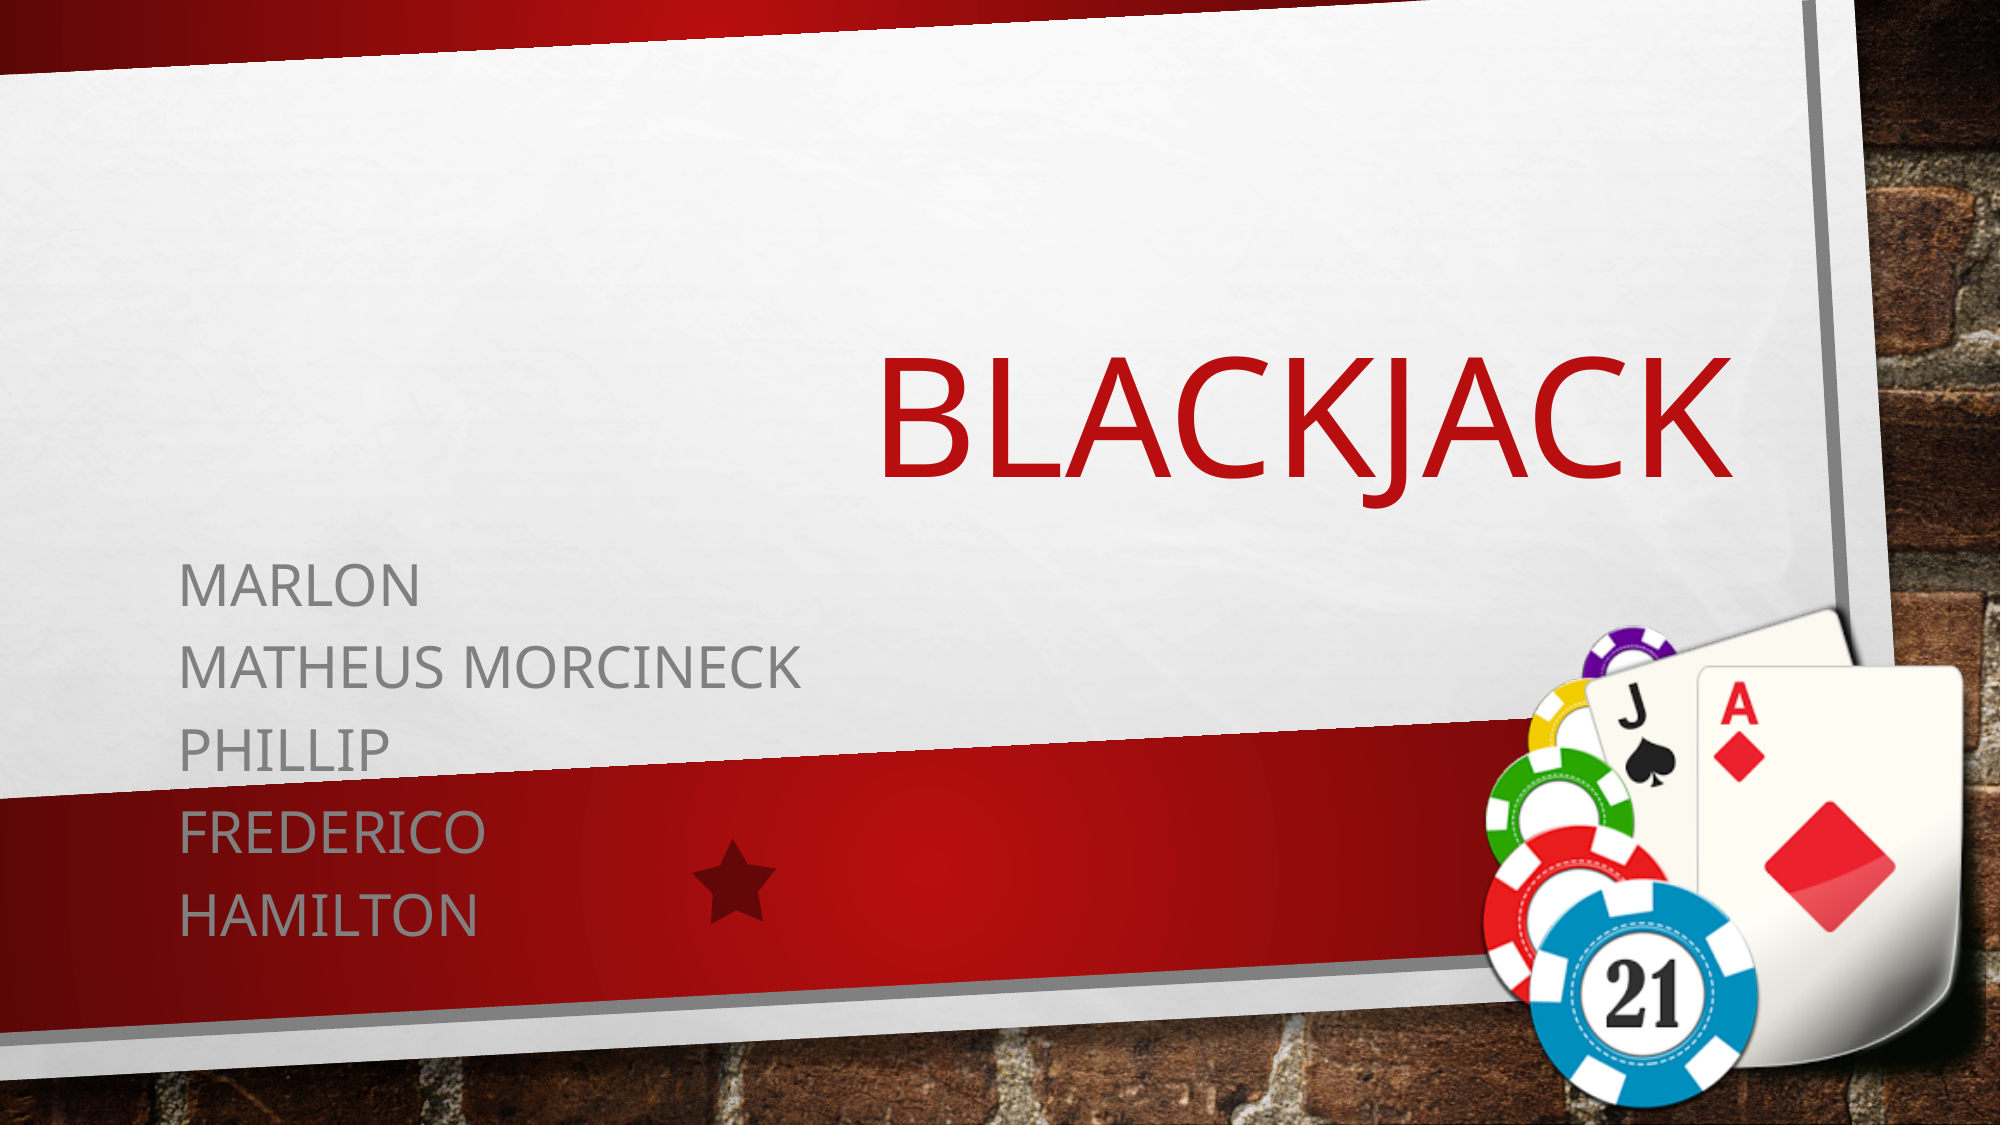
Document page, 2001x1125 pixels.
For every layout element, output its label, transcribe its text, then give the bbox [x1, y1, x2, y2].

subtitle Marlon Matheus Morcineck Phillip Frederico Hamilton [162, 540, 1663, 812]
picture [0, 0, 2000, 1125]
title Blackjack [249, 128, 1750, 521]
